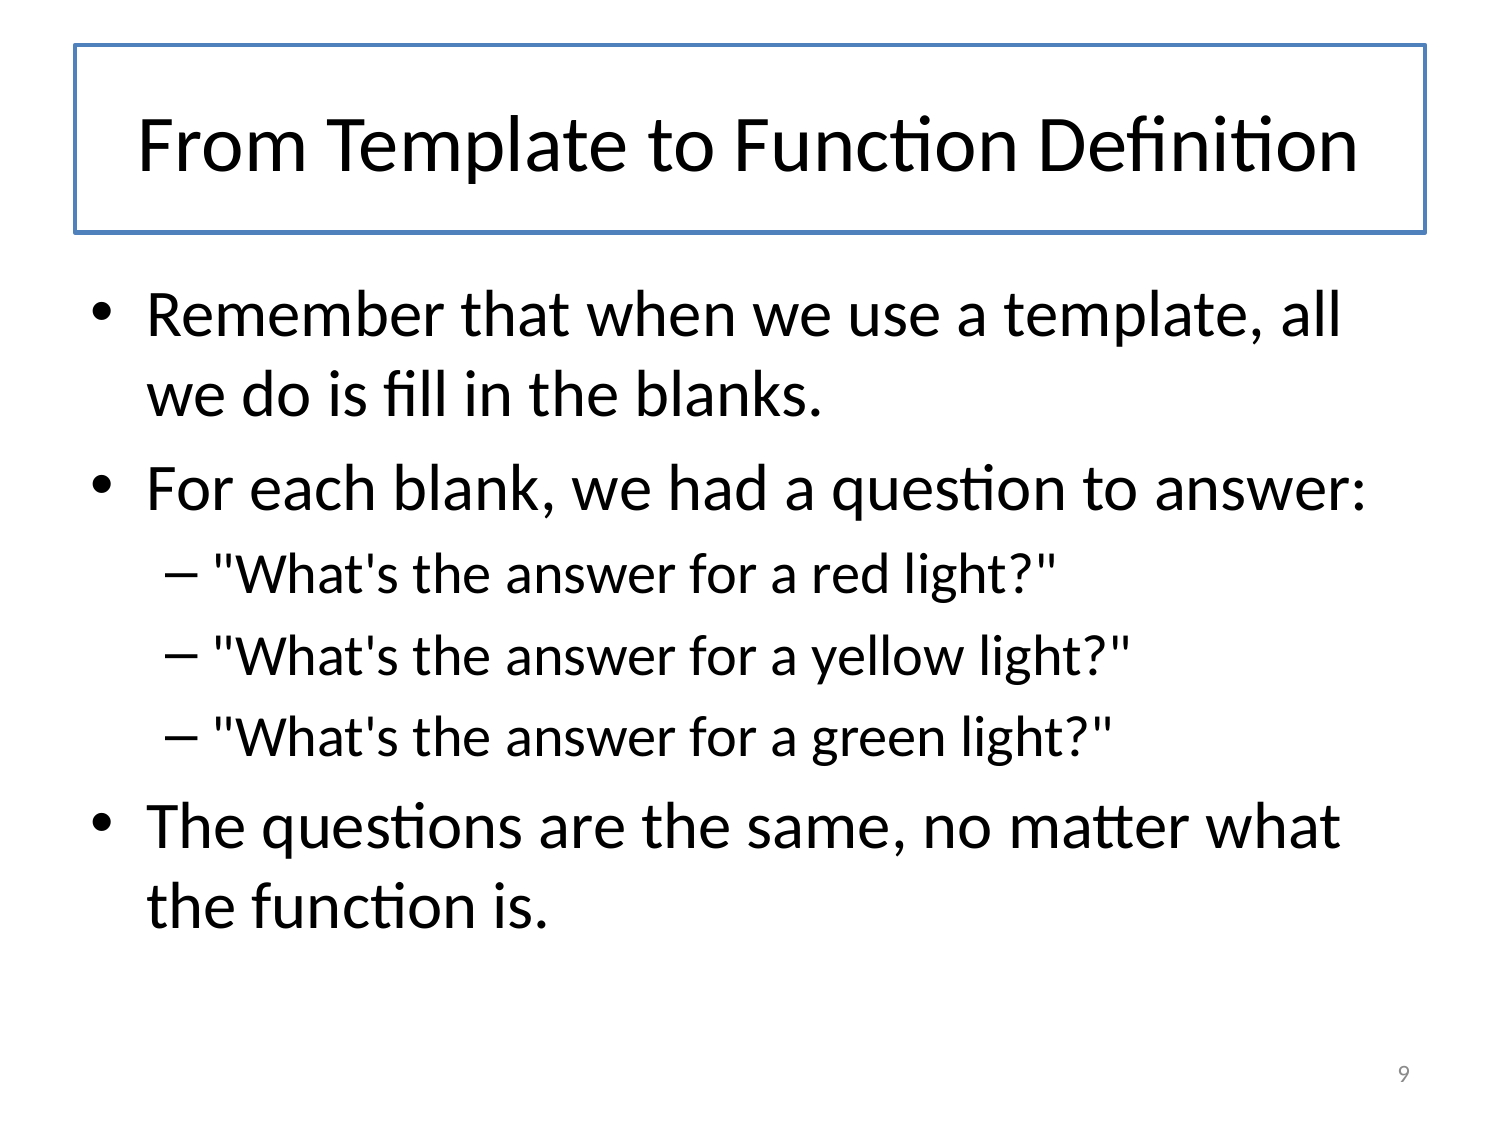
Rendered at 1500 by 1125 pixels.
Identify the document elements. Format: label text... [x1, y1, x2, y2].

title From Template to Function Definition [73, 43, 1427, 235]
list Remember that when we use a template, all we do is fill in the blanks. For each blank, we had a question to answer: "What's the answer for a red light?" "What's the answer for a yellow light?" "What's the answer for a green light?" The questions are the same, no matter what the function is. [75, 262, 1425, 1005]
slide_number 9 [1074, 1042, 1425, 1103]
